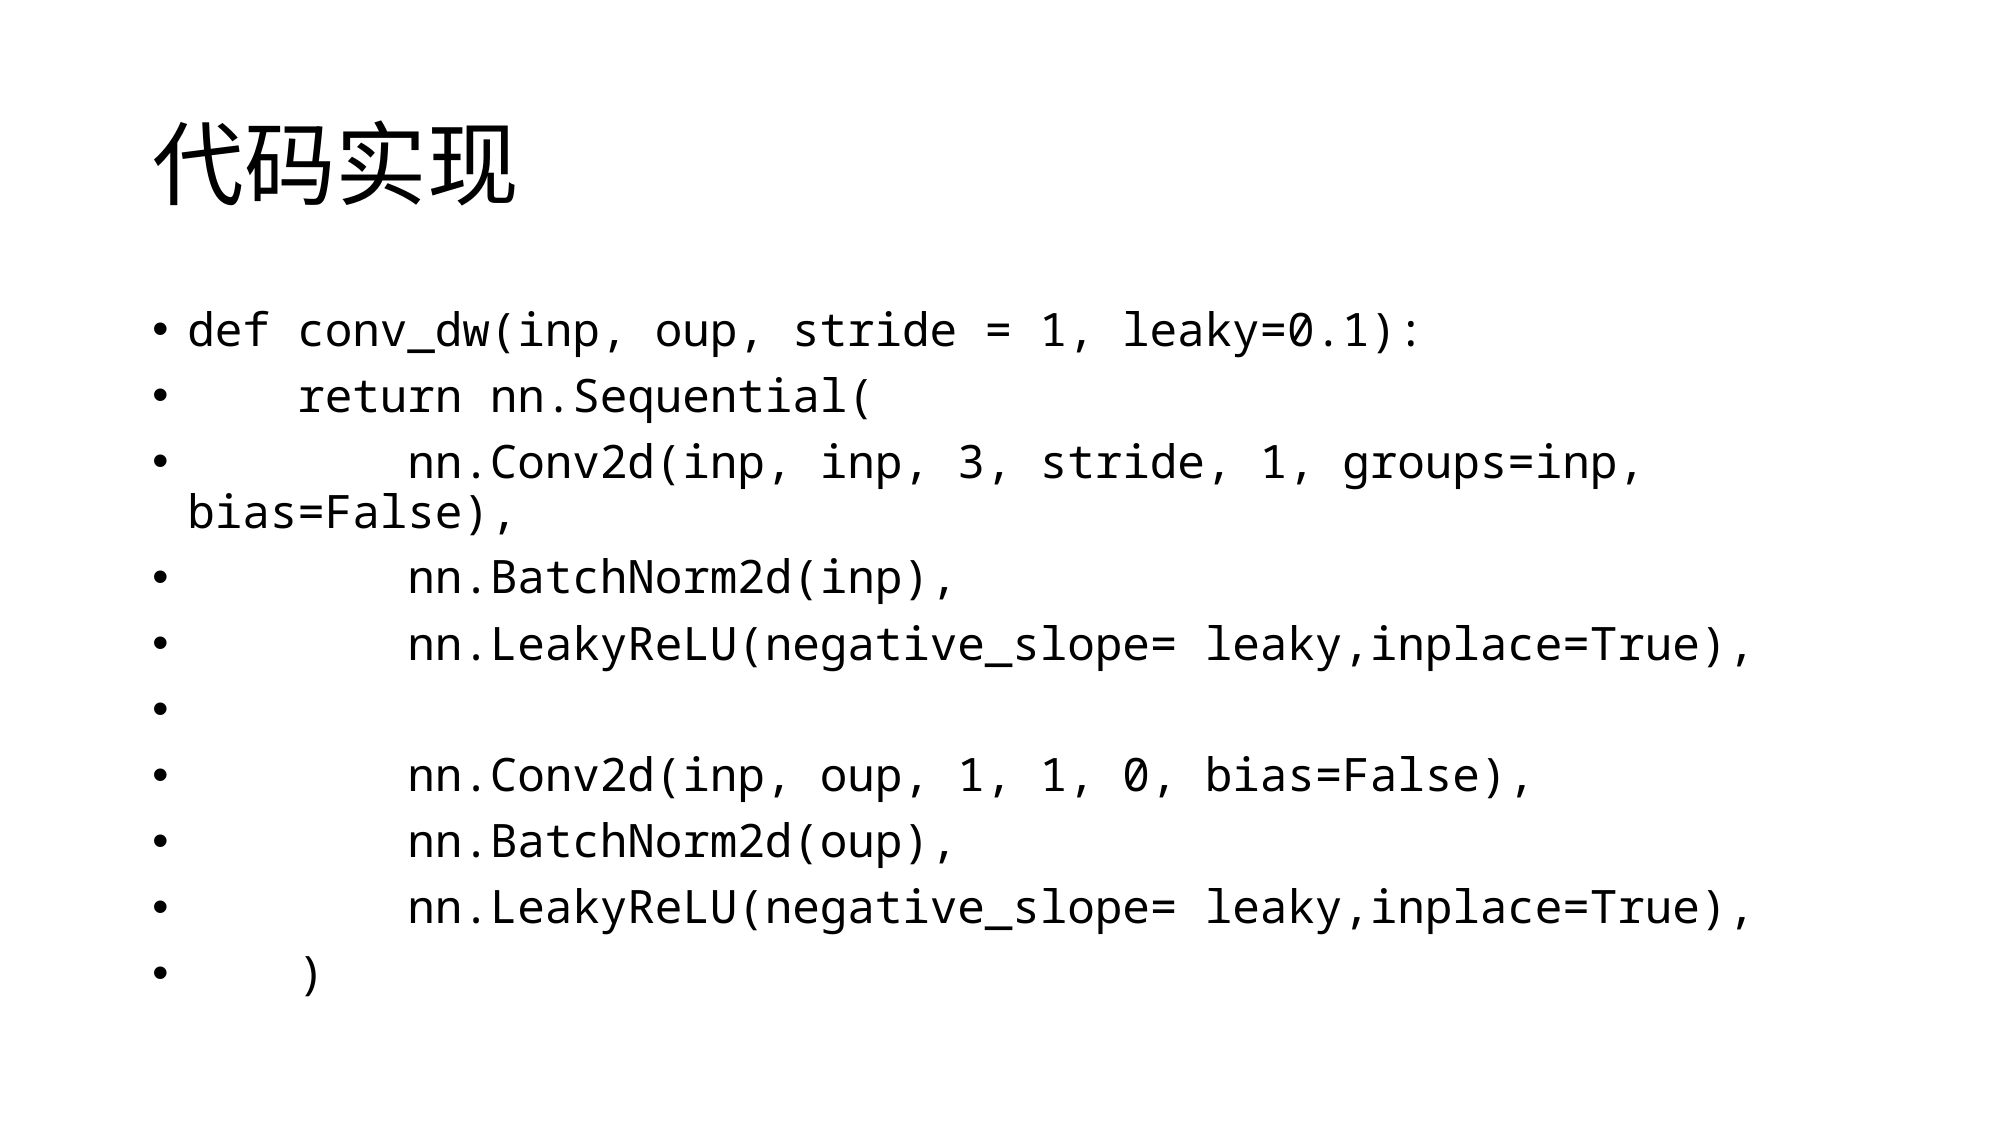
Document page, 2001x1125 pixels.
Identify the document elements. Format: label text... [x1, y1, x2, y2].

title 代码实现 [137, 59, 1863, 278]
list def conv_dw(inp, oup, stride = 1, leaky=0.1): return nn.Sequential( nn.Conv2d(inp, inp, 3, stride, 1, groups=inp, bias=False), nn.BatchNorm2d(inp), nn.LeakyReLU(negative_slope= leaky,inplace=True), nn.Conv2d(inp, oup, 1, 1, 0, bias=False), nn.BatchNorm2d(oup), nn.LeakyReLU(negative_slope= leaky,inplace=True), ) [137, 299, 1863, 1014]
